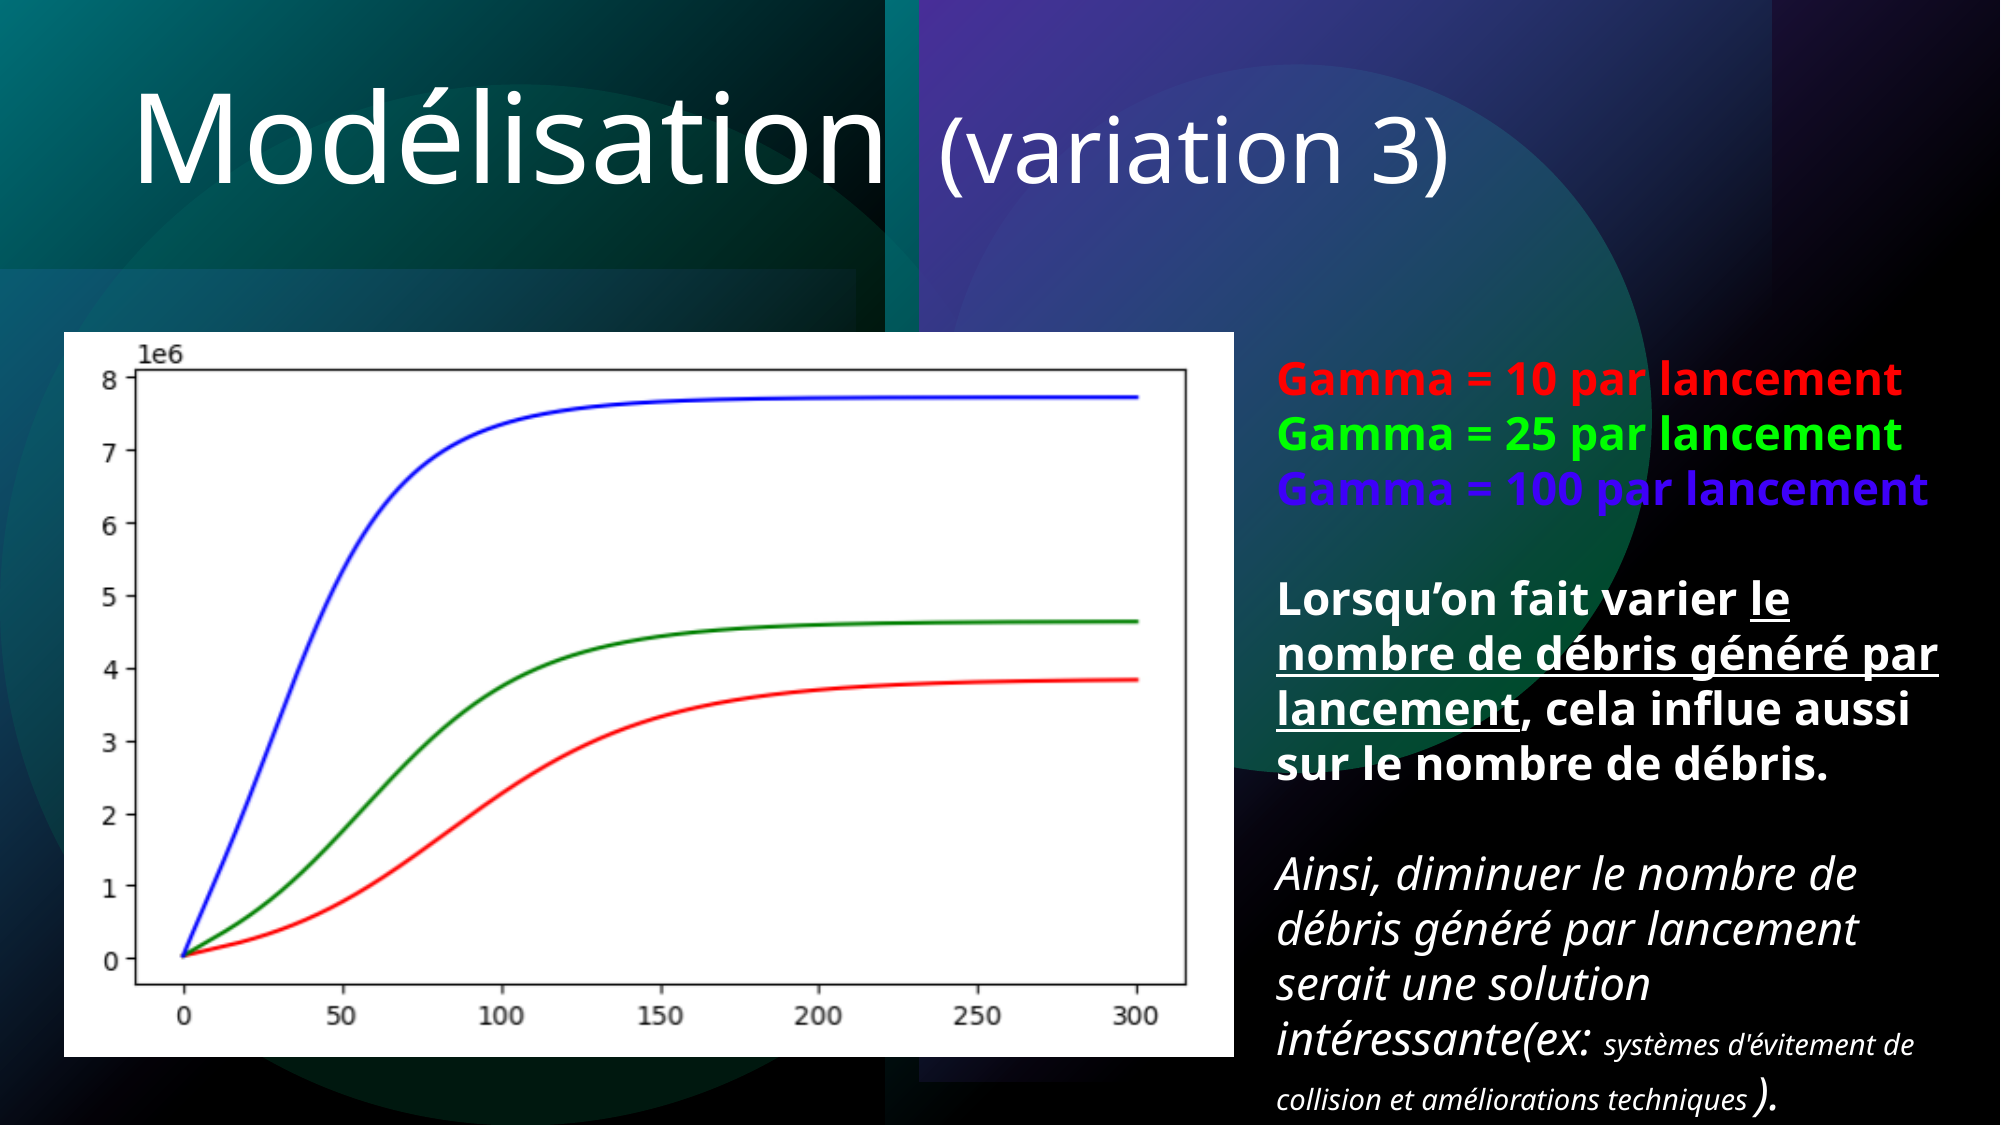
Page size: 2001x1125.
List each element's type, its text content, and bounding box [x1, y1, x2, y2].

text_box Gamma = 10 par lancement Gamma = 25 par lancement Gamma = 100 par lancement Lorsqu’on fait varier le nombre de débris généré par lancement, cela influe aussi sur le nombre de débris. Ainsi, diminuer le nombre de débris généré par lancement serait une solution intéressante(ex: systèmes d'évitement de collision et améliorations techniques ). [1261, 334, 1963, 1125]
picture [63, 328, 1234, 1057]
title Modélisation (variation 3) [114, 68, 1936, 366]
